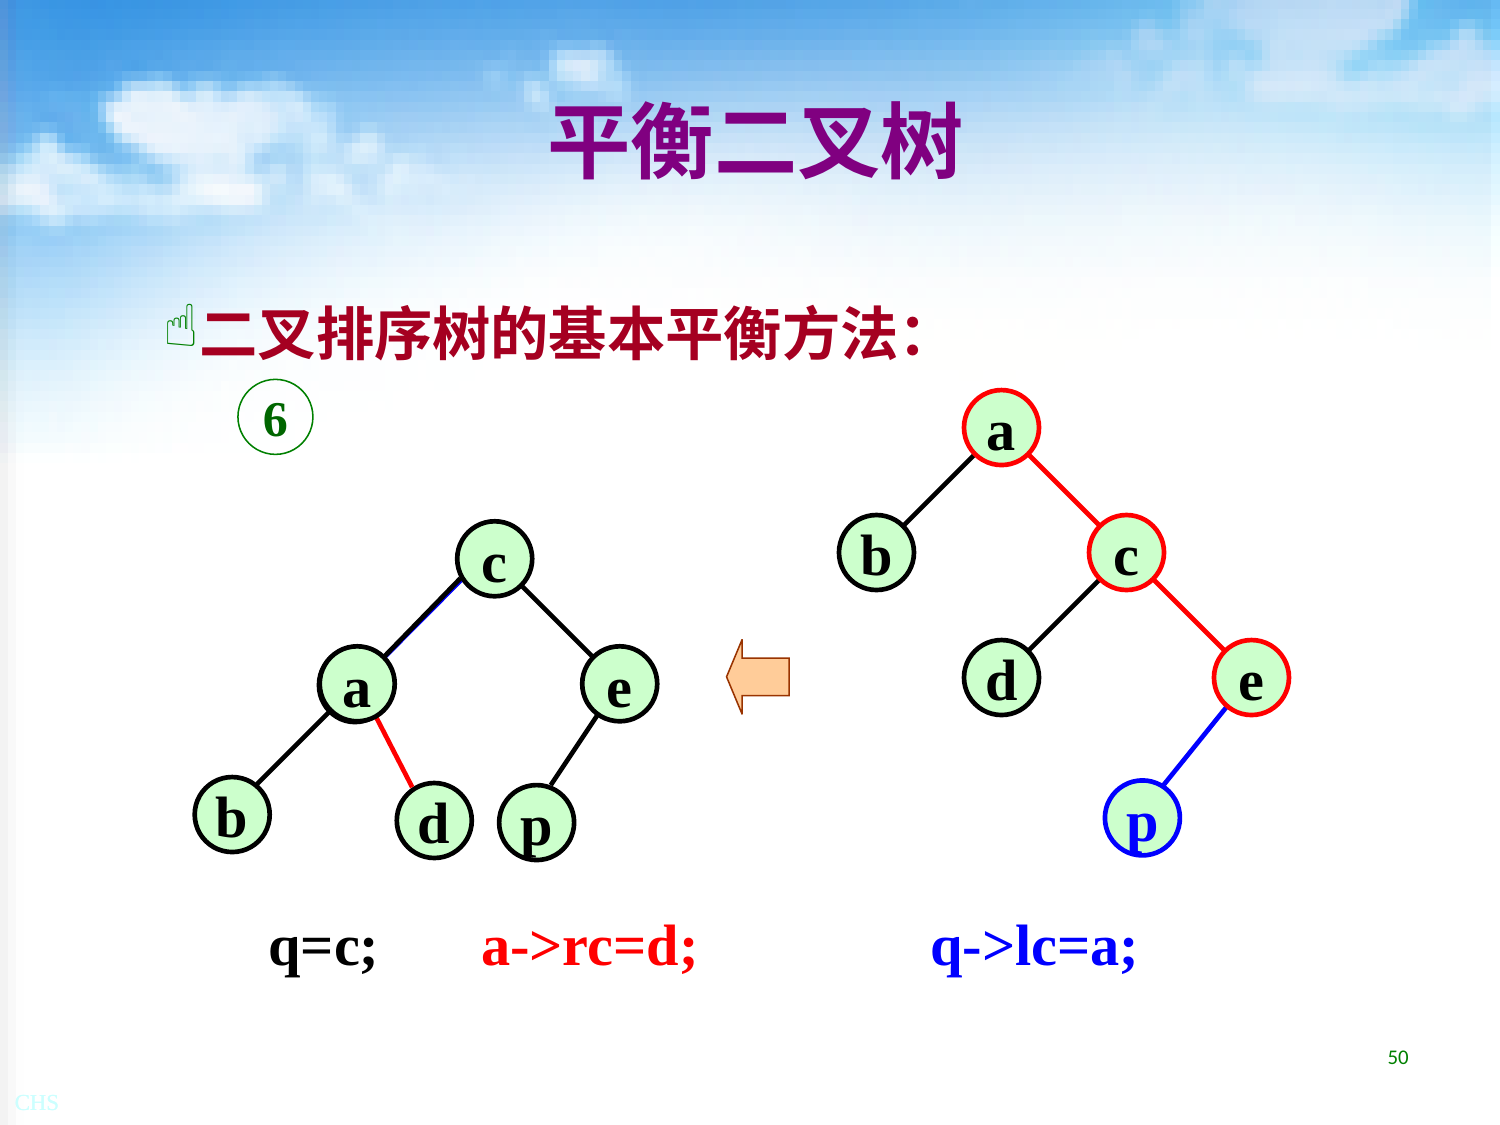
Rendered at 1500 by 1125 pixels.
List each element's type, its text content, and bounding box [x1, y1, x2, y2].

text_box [398, 714, 472, 859]
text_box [194, 646, 395, 853]
title 平衡二叉树 [163, 44, 1348, 233]
list 二叉排序树的基本平衡方法： [163, 262, 1348, 1006]
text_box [456, 521, 658, 861]
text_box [838, 389, 1290, 856]
slide_number 50 [1366, 1041, 1430, 1071]
picture [0, 0, 1500, 1125]
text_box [318, 578, 461, 723]
